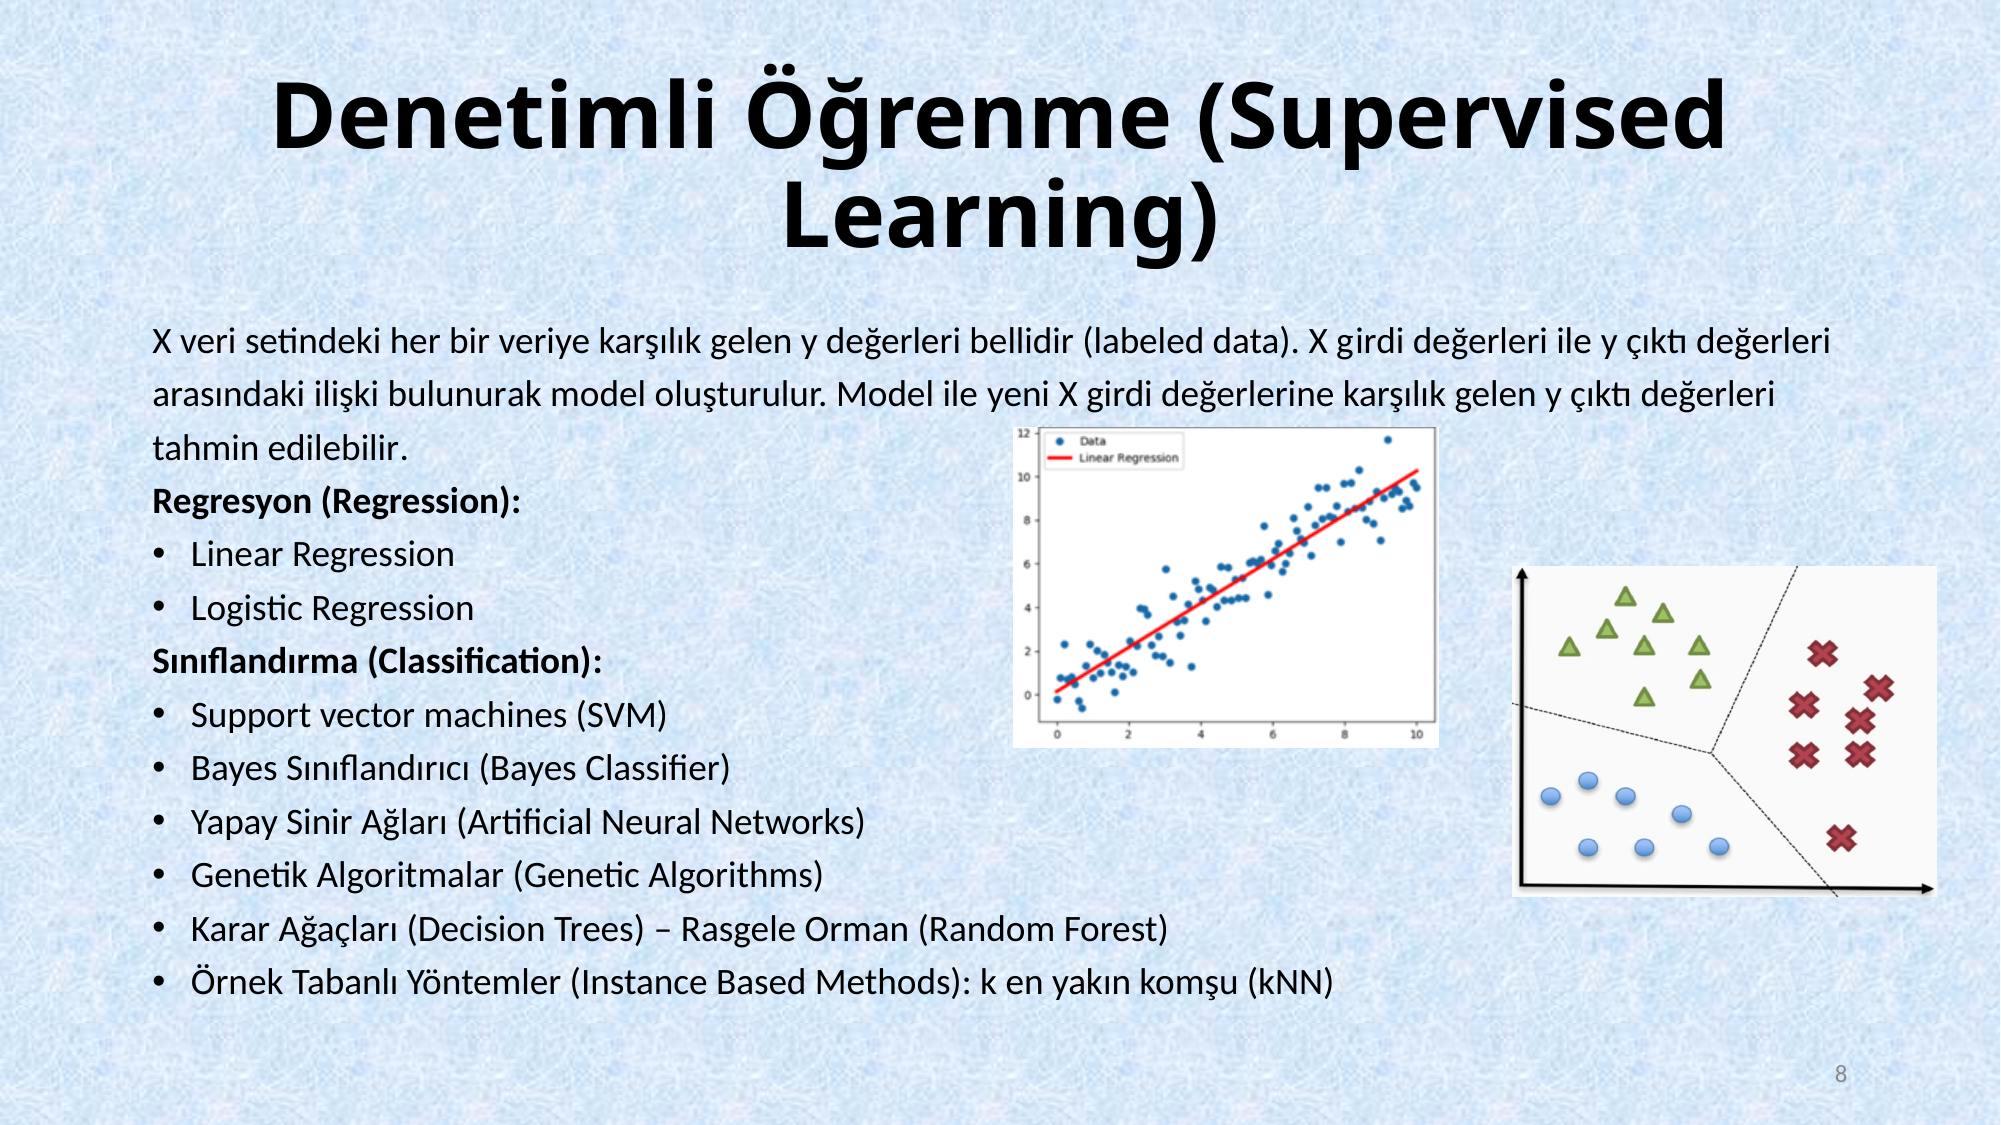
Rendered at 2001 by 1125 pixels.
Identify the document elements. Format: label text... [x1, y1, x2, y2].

title Denetimli Öğrenme (Supervised Learning) [137, 59, 1863, 278]
list X veri setindeki her bir veriye karşılık gelen y değerleri bellidir (labeled data). X girdi değerleri ile y çıktı değerleri arasındaki ilişki bulunurak model oluşturulur. Model ile yeni X girdi değerlerine karşılık gelen y çıktı değerleri tahmin edilebilir. Regresyon (Regression): Linear Regression Logistic Regression Sınıflandırma (Classification): Support vector machines (SVM) Bayes Sınıflandırıcı (Bayes Classifier) Yapay Sinir Ağları (Artificial Neural Networks) Genetik Algoritmalar (Genetic Algorithms) Karar Ağaçları (Decision Trees) – Rasgele Orman (Random Forest) Örnek Tabanlı Yöntemler (Instance Based Methods): k en yakın komşu (kNN) [137, 299, 1863, 1014]
picture [0, 0, 2001, 1125]
slide_number 8 [1412, 1042, 1863, 1103]
